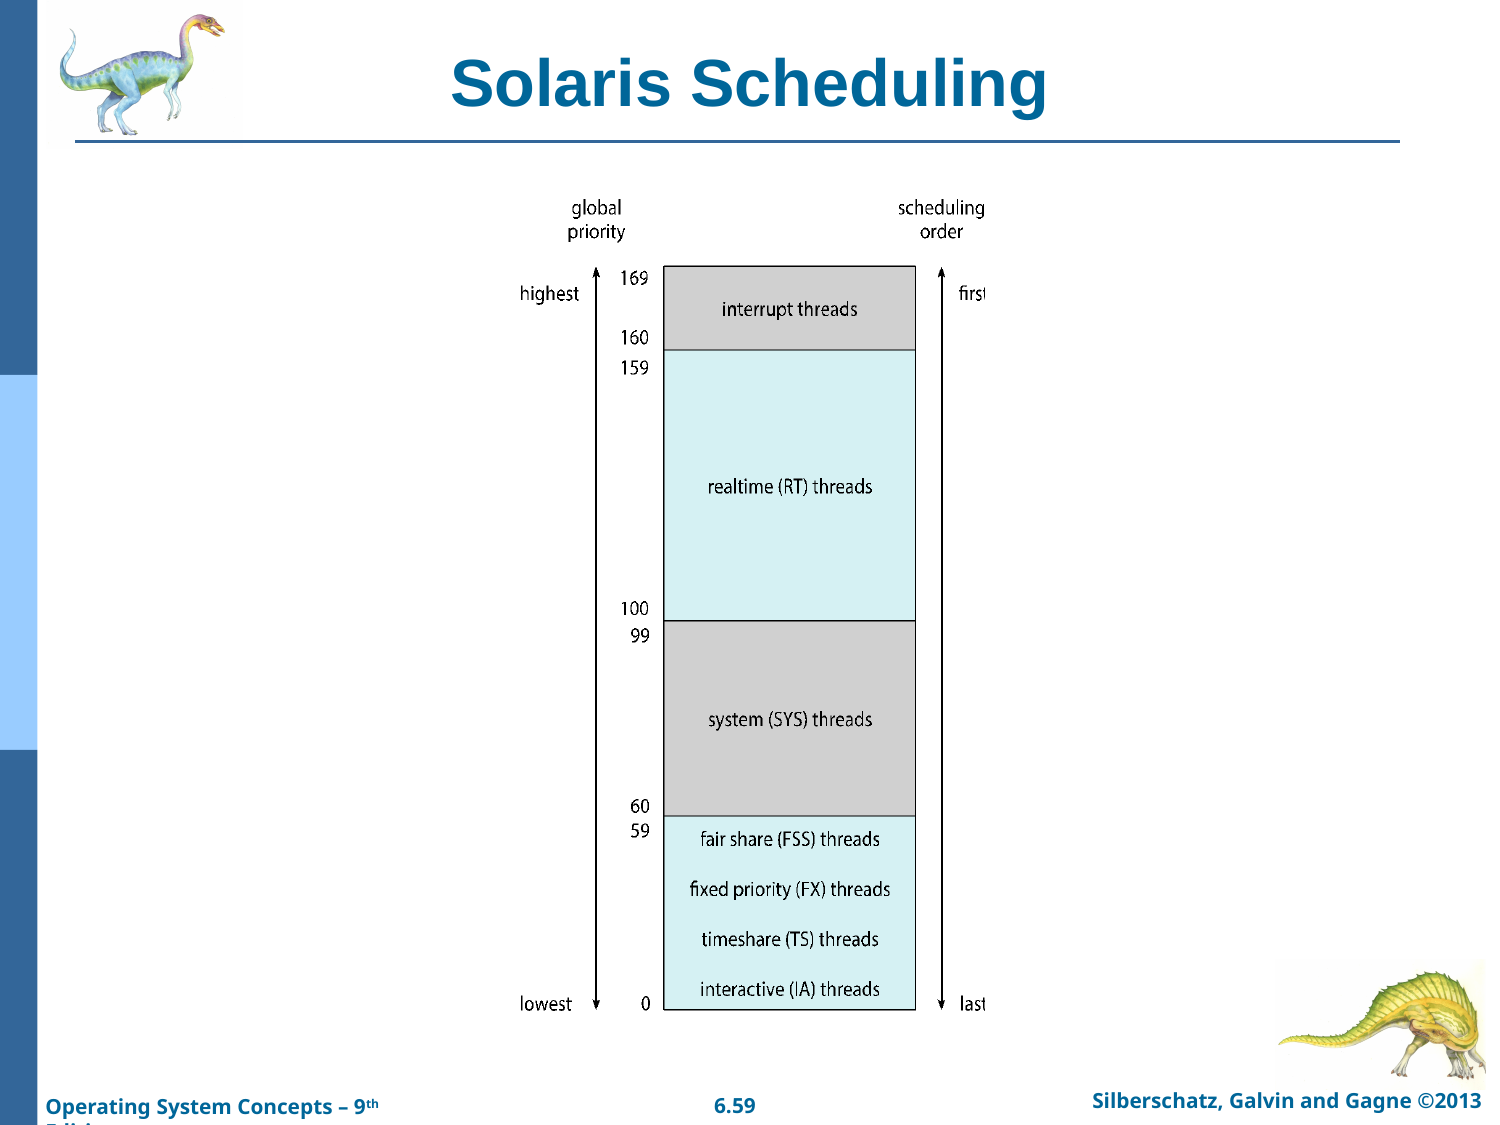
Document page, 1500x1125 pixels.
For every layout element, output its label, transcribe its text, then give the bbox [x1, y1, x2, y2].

picture [46, 0, 243, 149]
picture [1275, 959, 1486, 1090]
picture [519, 197, 985, 1013]
title Solaris Scheduling [75, 33, 1425, 128]
